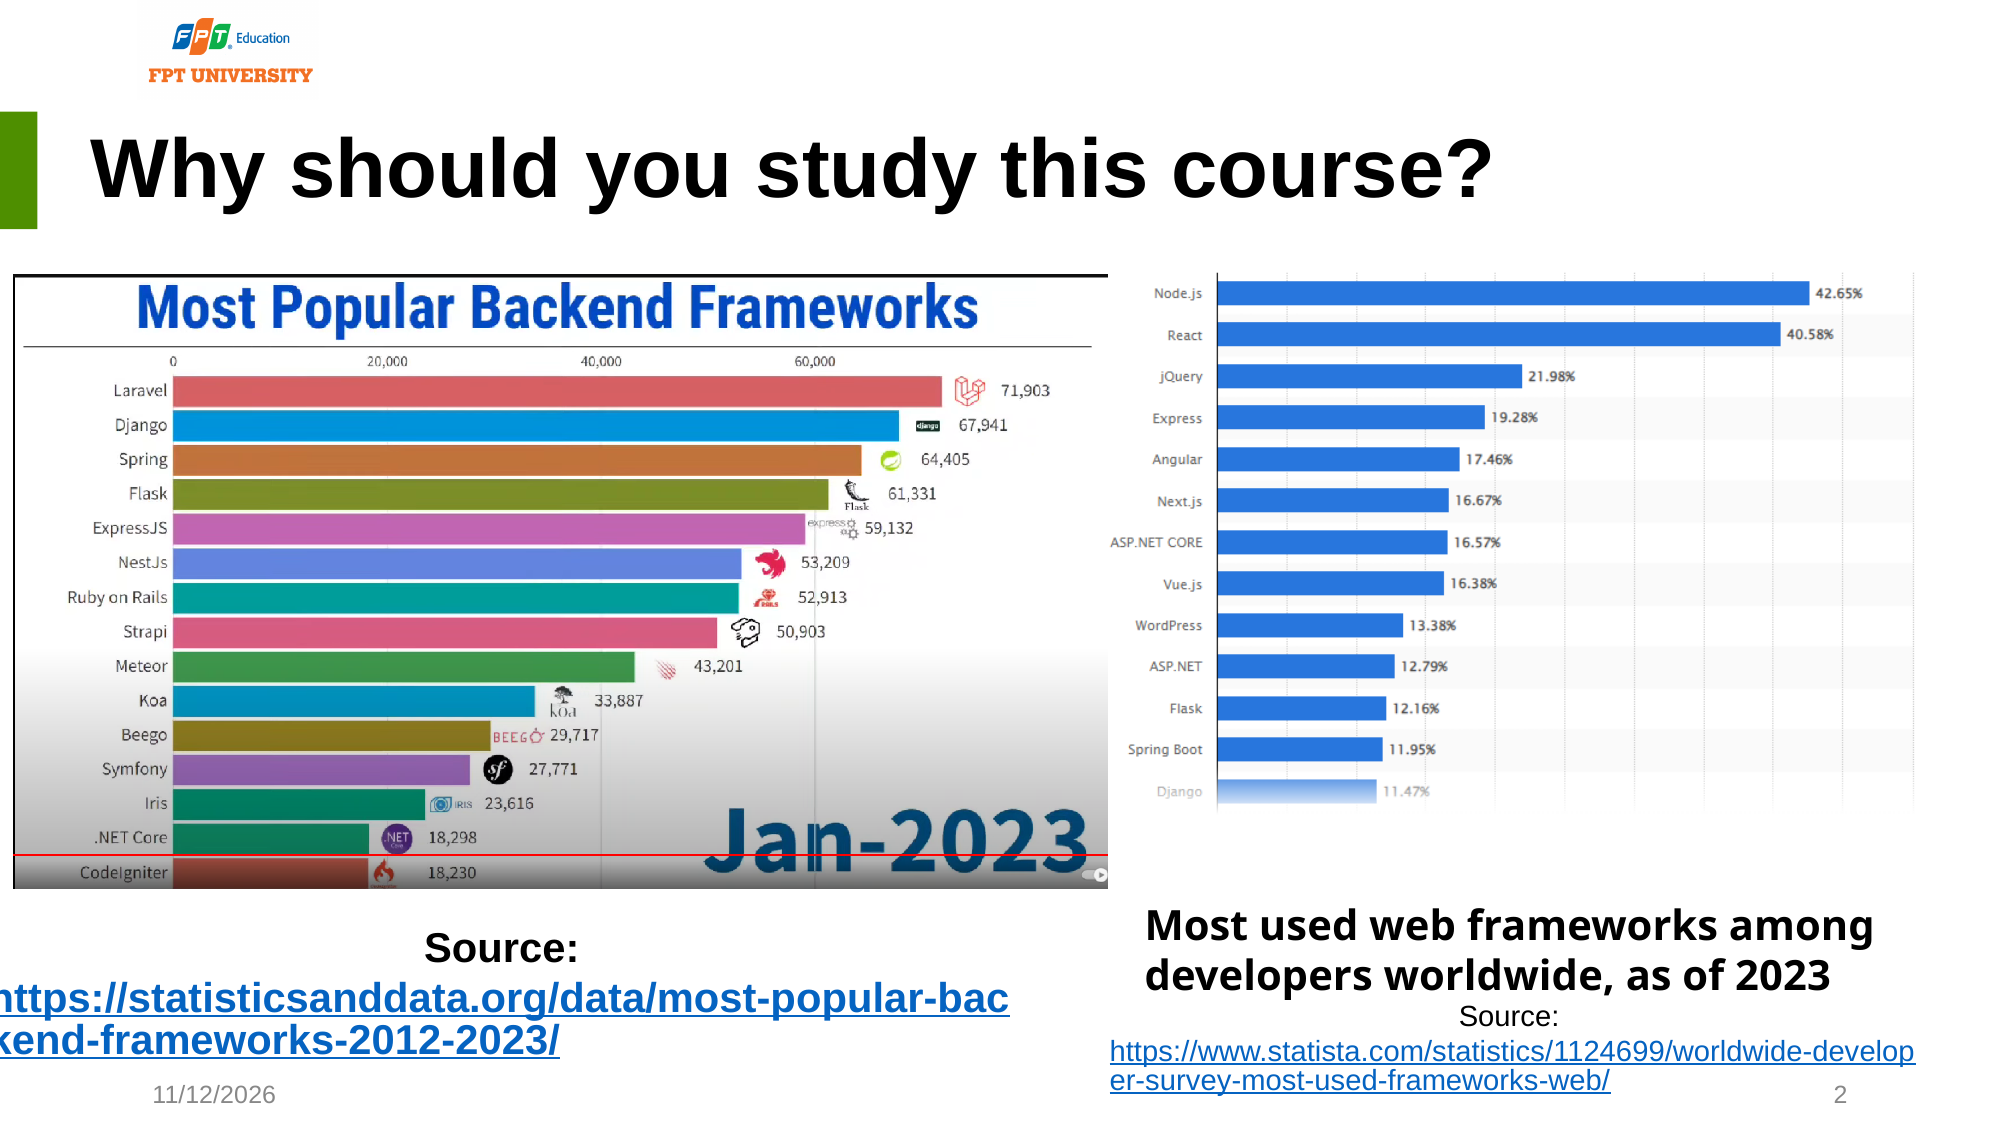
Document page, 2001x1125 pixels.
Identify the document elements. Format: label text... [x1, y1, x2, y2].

text_box Most used web frameworks among developers worldwide, as of 2023 [1129, 891, 2000, 1006]
slide_number 2 [1412, 1075, 1863, 1124]
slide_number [137, 1079, 588, 1124]
picture [13, 250, 1920, 889]
picture [137, 0, 319, 100]
title Why should you study this course? [37, 111, 1978, 230]
text_box Source: https://statisticsanddata.org/data/most-popular-backend-frameworks-2012-2023/ [0, 913, 1042, 1079]
text_box Source: https://www.statista.com/statistics/1124699/worldwide-developer-survey-most-used-frameworks-web/ [1094, 989, 1932, 1075]
